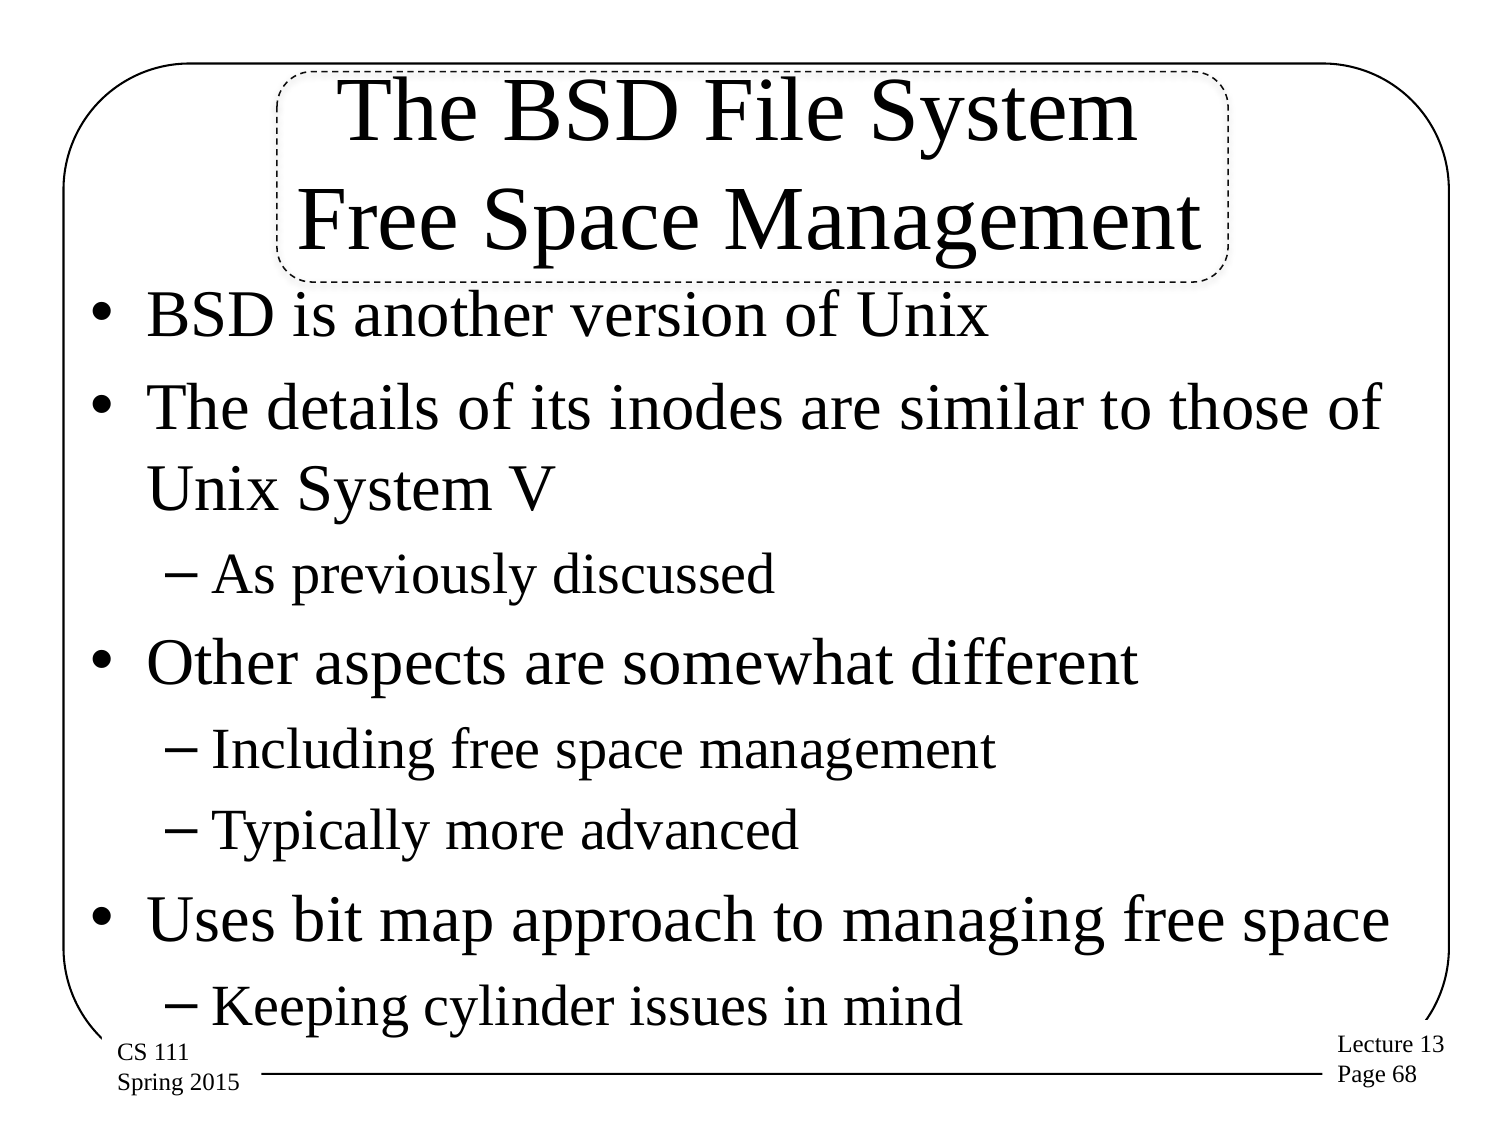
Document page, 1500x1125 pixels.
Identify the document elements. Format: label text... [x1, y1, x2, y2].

title The BSD File System Free Space Management [74, 64, 1426, 253]
list BSD is another version of Unix The details of its inodes are similar to those of Unix System V As previously discussed Other aspects are somewhat different Including free space management Typically more advanced Uses bit map approach to managing free space Keeping cylinder issues in mind [74, 262, 1426, 1006]
text_box [276, 70, 1229, 283]
